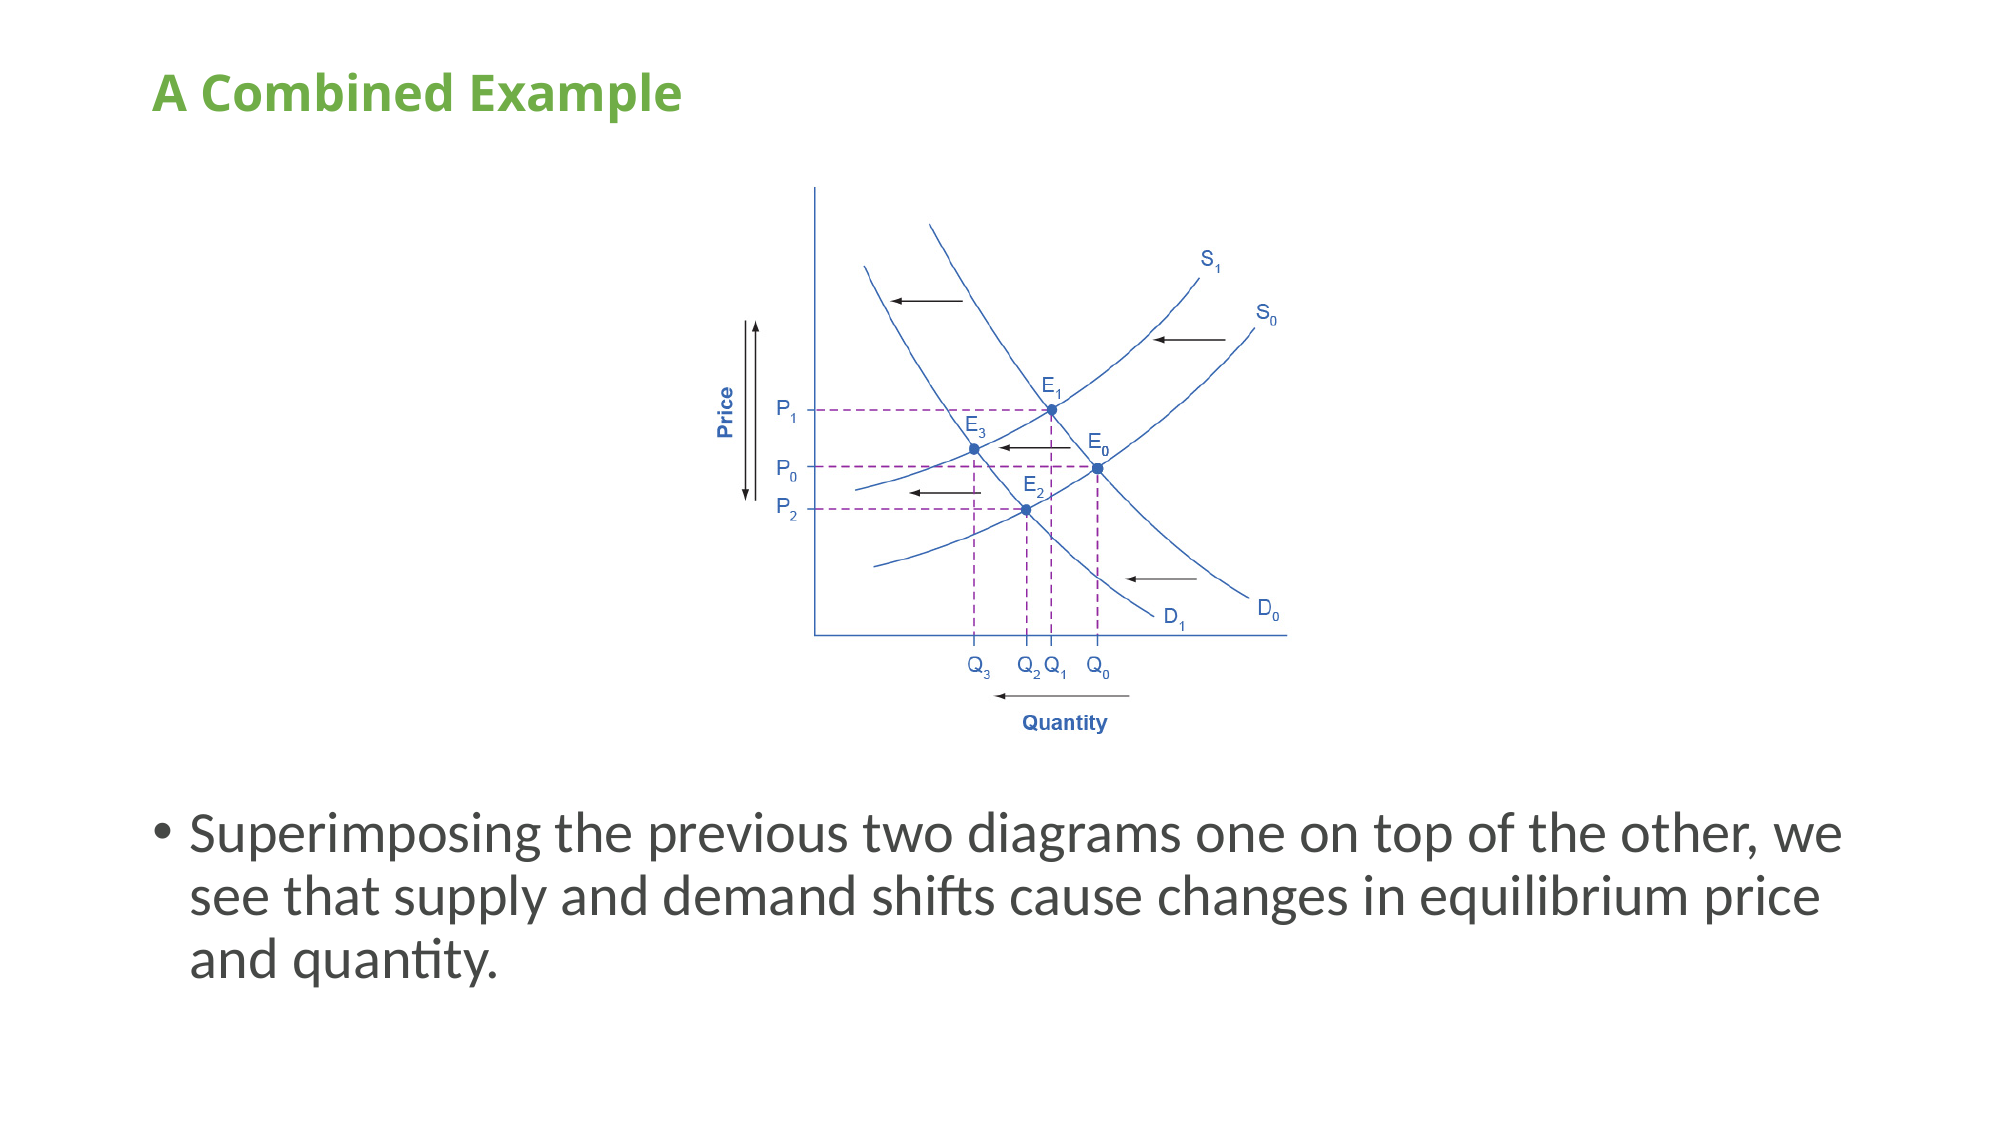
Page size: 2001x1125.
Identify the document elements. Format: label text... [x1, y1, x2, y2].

title A Combined Example [137, 59, 1863, 130]
list Superimposing the previous two diagrams one on top of the other, we see that supply and demand shifts cause changes in equilibrium price and quantity. [137, 795, 1863, 1012]
picture [690, 170, 1310, 754]
